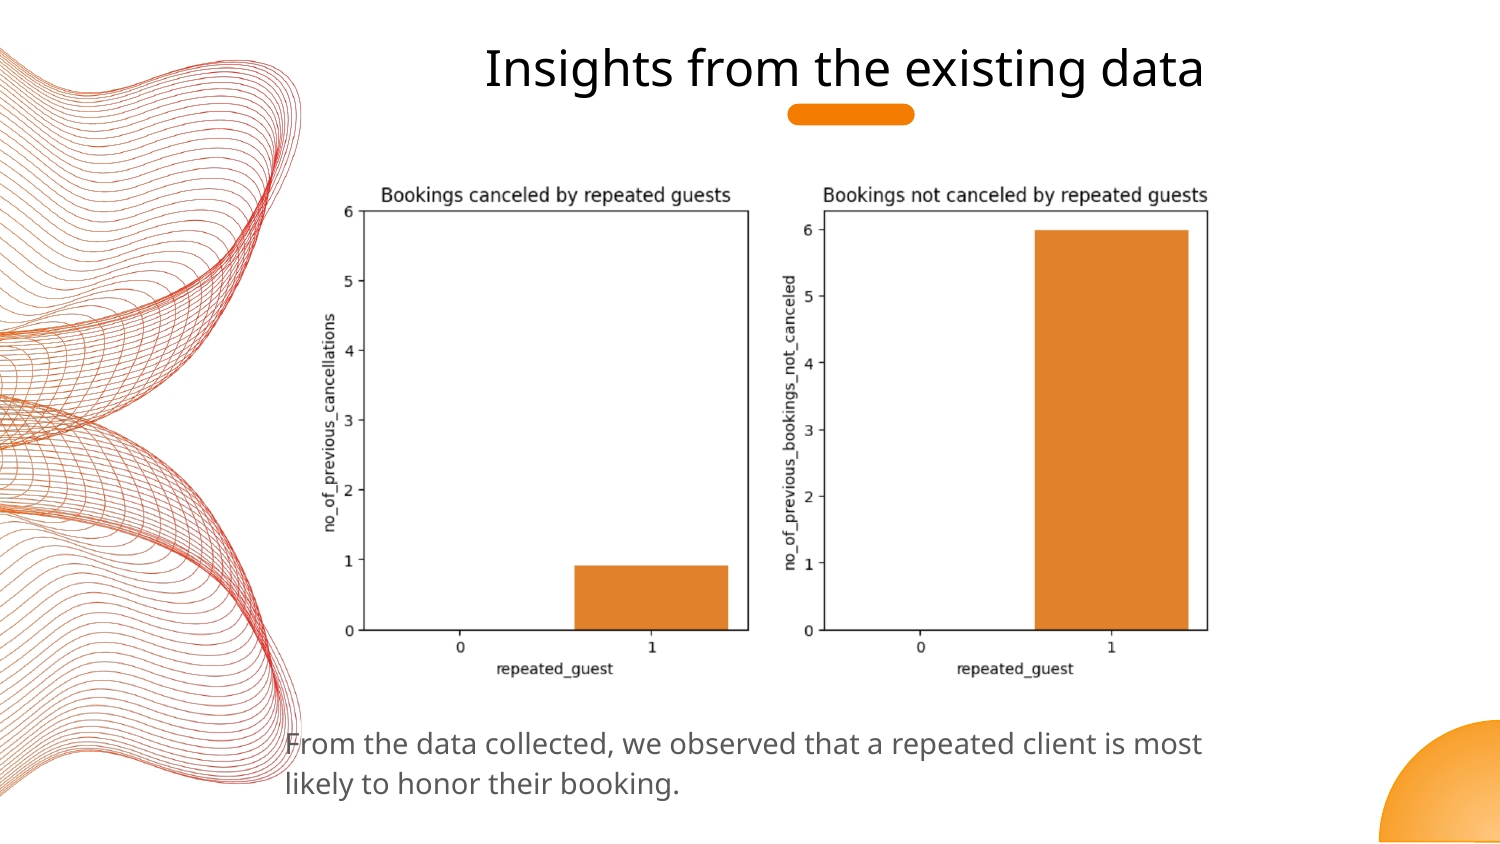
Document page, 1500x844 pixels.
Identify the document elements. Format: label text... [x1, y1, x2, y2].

subtitle From the data collected, we observed that a repeated client is most likely to honor their booking. [269, 705, 1291, 844]
title Insights from the existing data [379, 0, 1312, 153]
picture [0, 0, 1278, 844]
